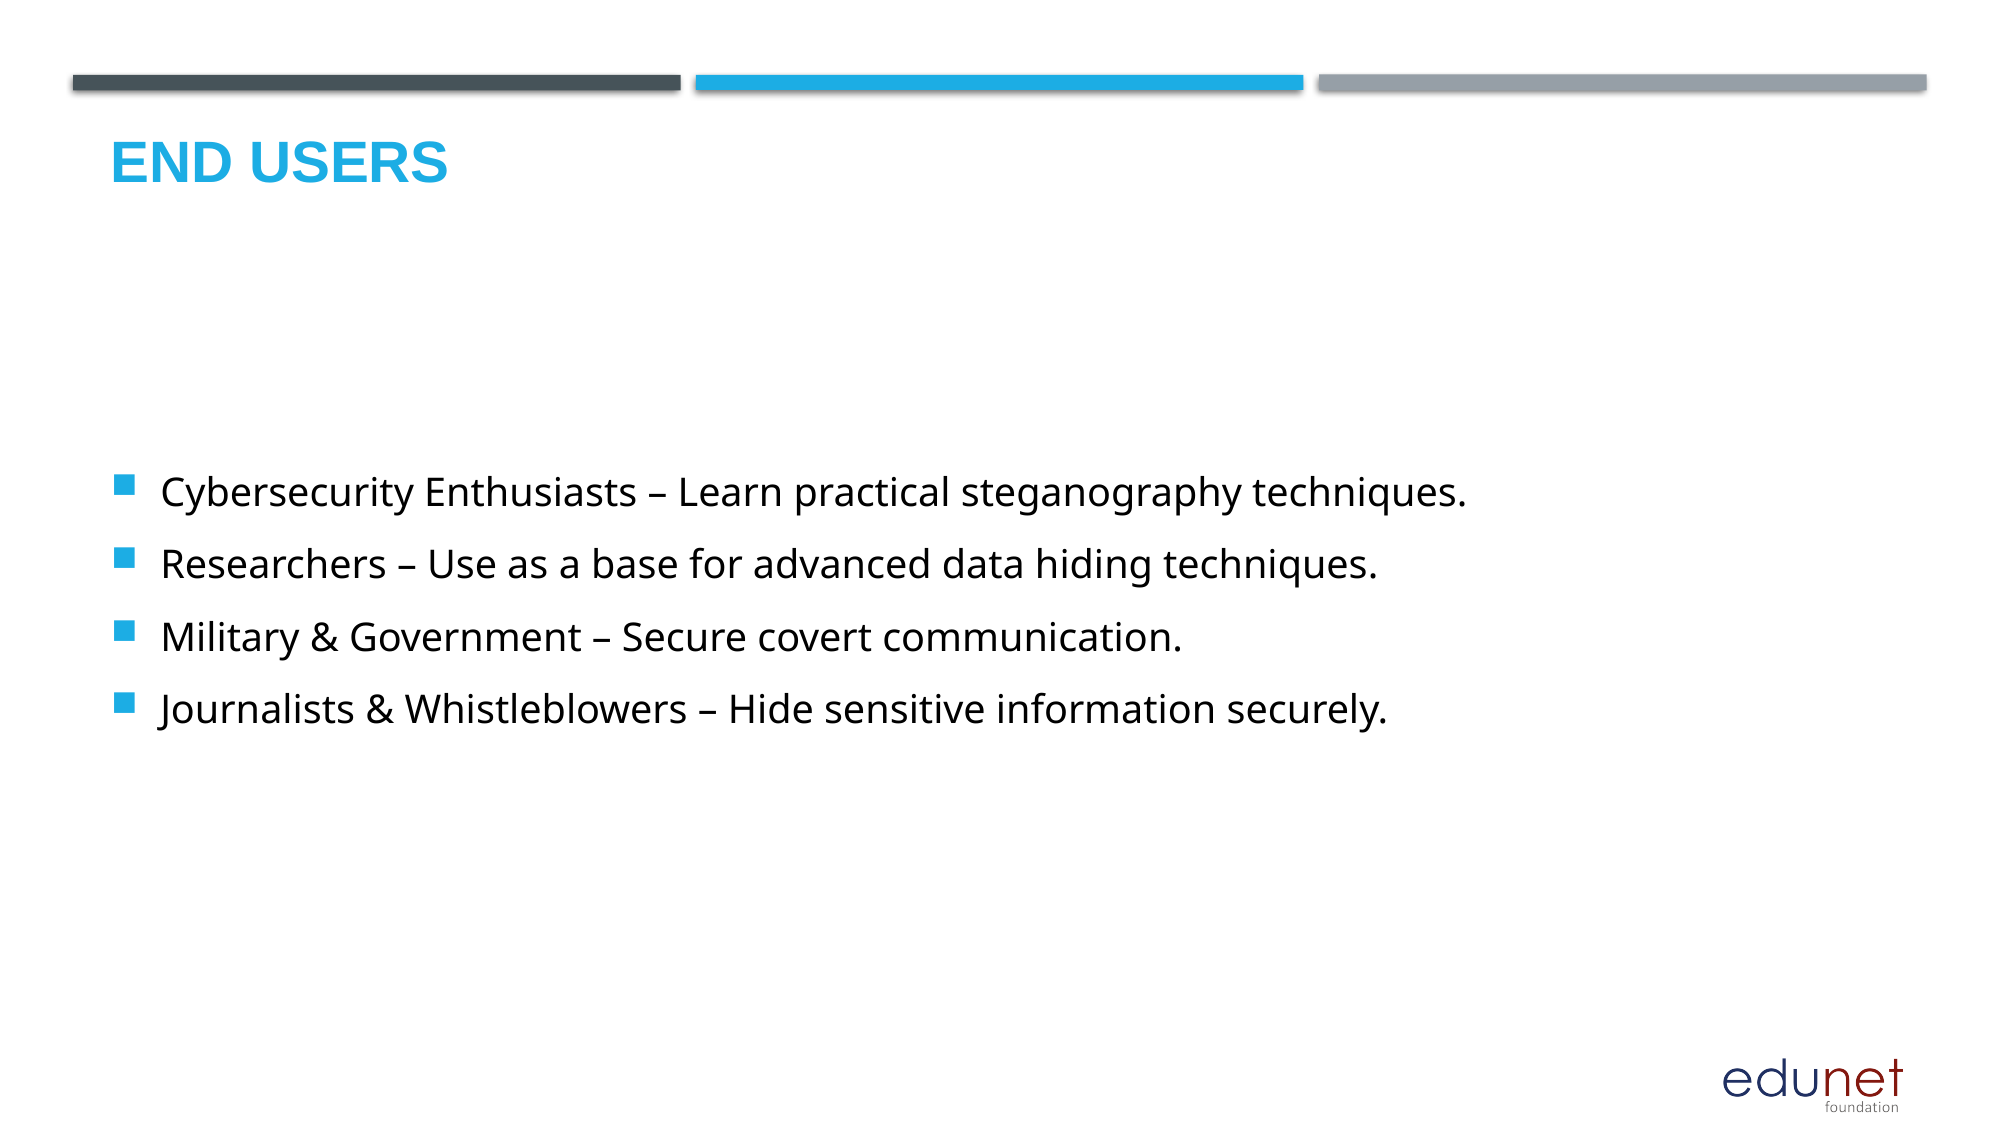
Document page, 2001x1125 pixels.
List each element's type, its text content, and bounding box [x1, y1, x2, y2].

picture [1719, 1056, 1905, 1116]
list Cybersecurity Enthusiasts – Learn practical steganography techniques. Researchers – Use as a base for advanced data hiding techniques. Military & Government – Secure covert communication. Journalists & Whistleblowers – Hide sensitive information securely. [95, 213, 1905, 981]
title End users [95, 115, 1905, 203]
